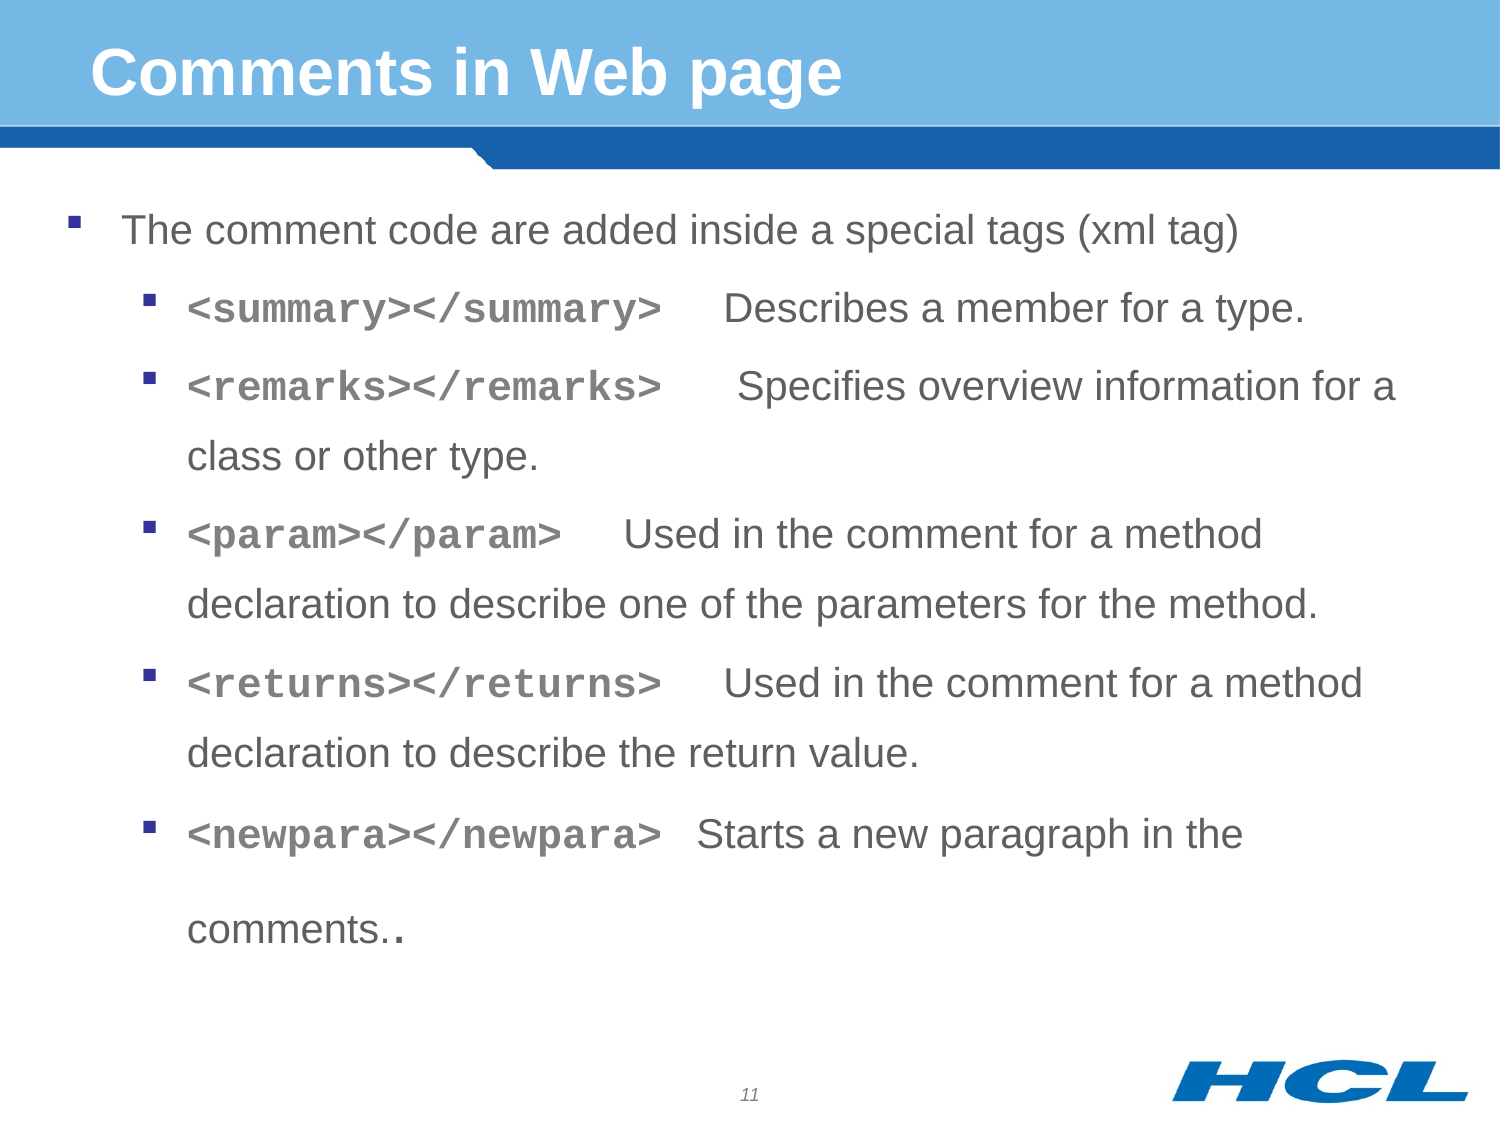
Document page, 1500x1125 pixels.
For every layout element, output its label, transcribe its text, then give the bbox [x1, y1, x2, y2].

list The comment code are added inside a special tags (xml tag) <summary></summary> Describes a member for a type. <remarks></remarks> Specifies overview information for a class or other type. <param></param> Used in the comment for a method declaration to describe one of the parameters for the method. <returns></returns> Used in the comment for a method declaration to describe the return value. <newpara></newpara> Starts a new paragraph in the comments.. [50, 174, 1438, 1050]
picture [0, 0, 1500, 188]
slide_number 11 [574, 1074, 926, 1115]
picture [1140, 1050, 1500, 1109]
title Comments in Web page [75, 0, 1425, 138]
